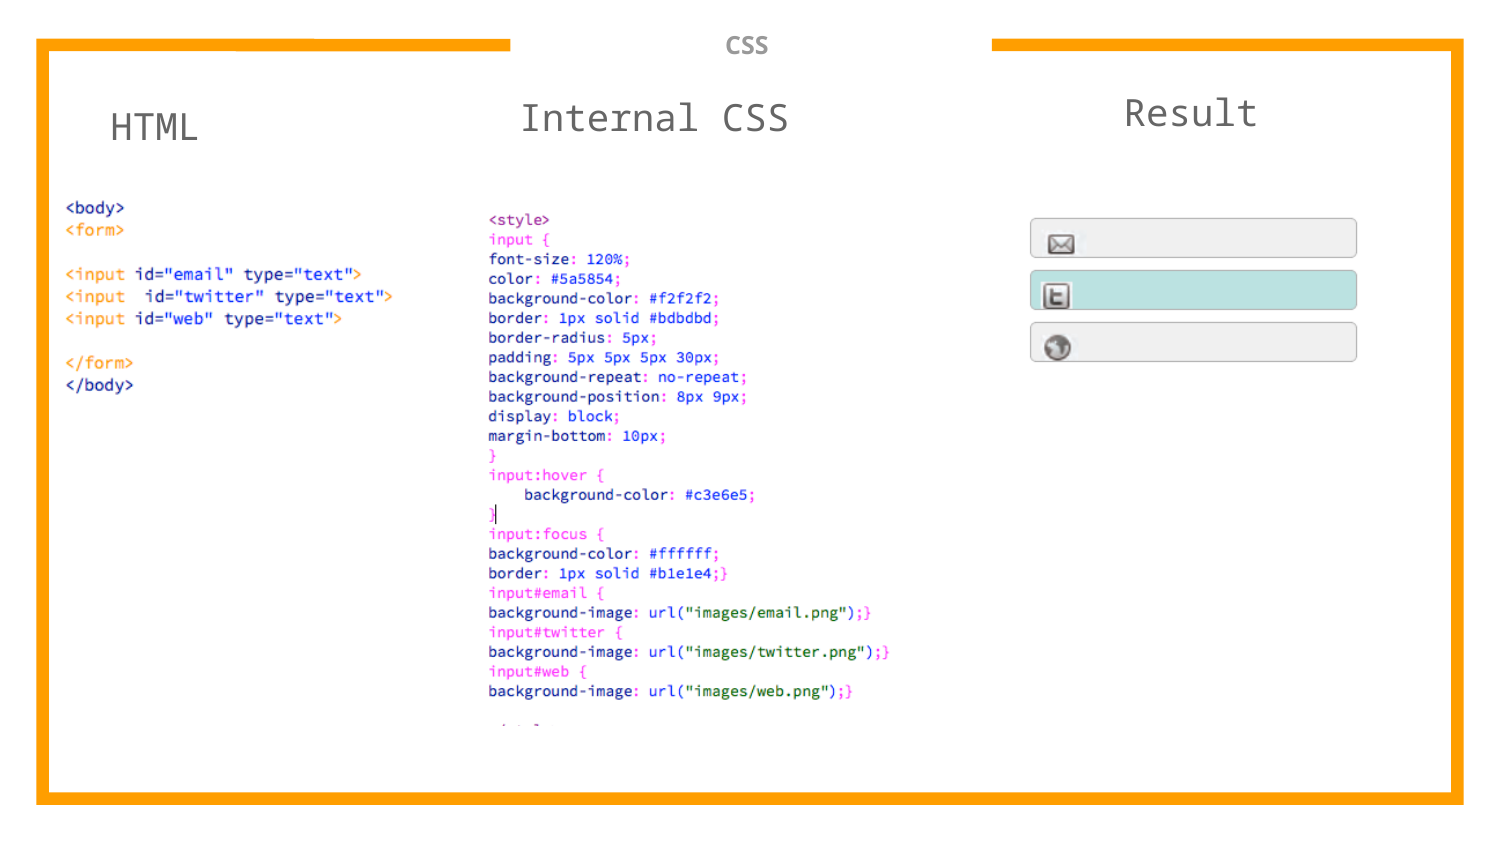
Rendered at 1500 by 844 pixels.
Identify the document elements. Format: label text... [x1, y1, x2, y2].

list Result [1108, 74, 1308, 148]
picture [479, 196, 929, 726]
picture [61, 185, 447, 400]
list HTML [95, 88, 251, 162]
title CSS [531, 15, 969, 136]
picture [1023, 212, 1435, 427]
list Internal CSS [504, 79, 859, 171]
